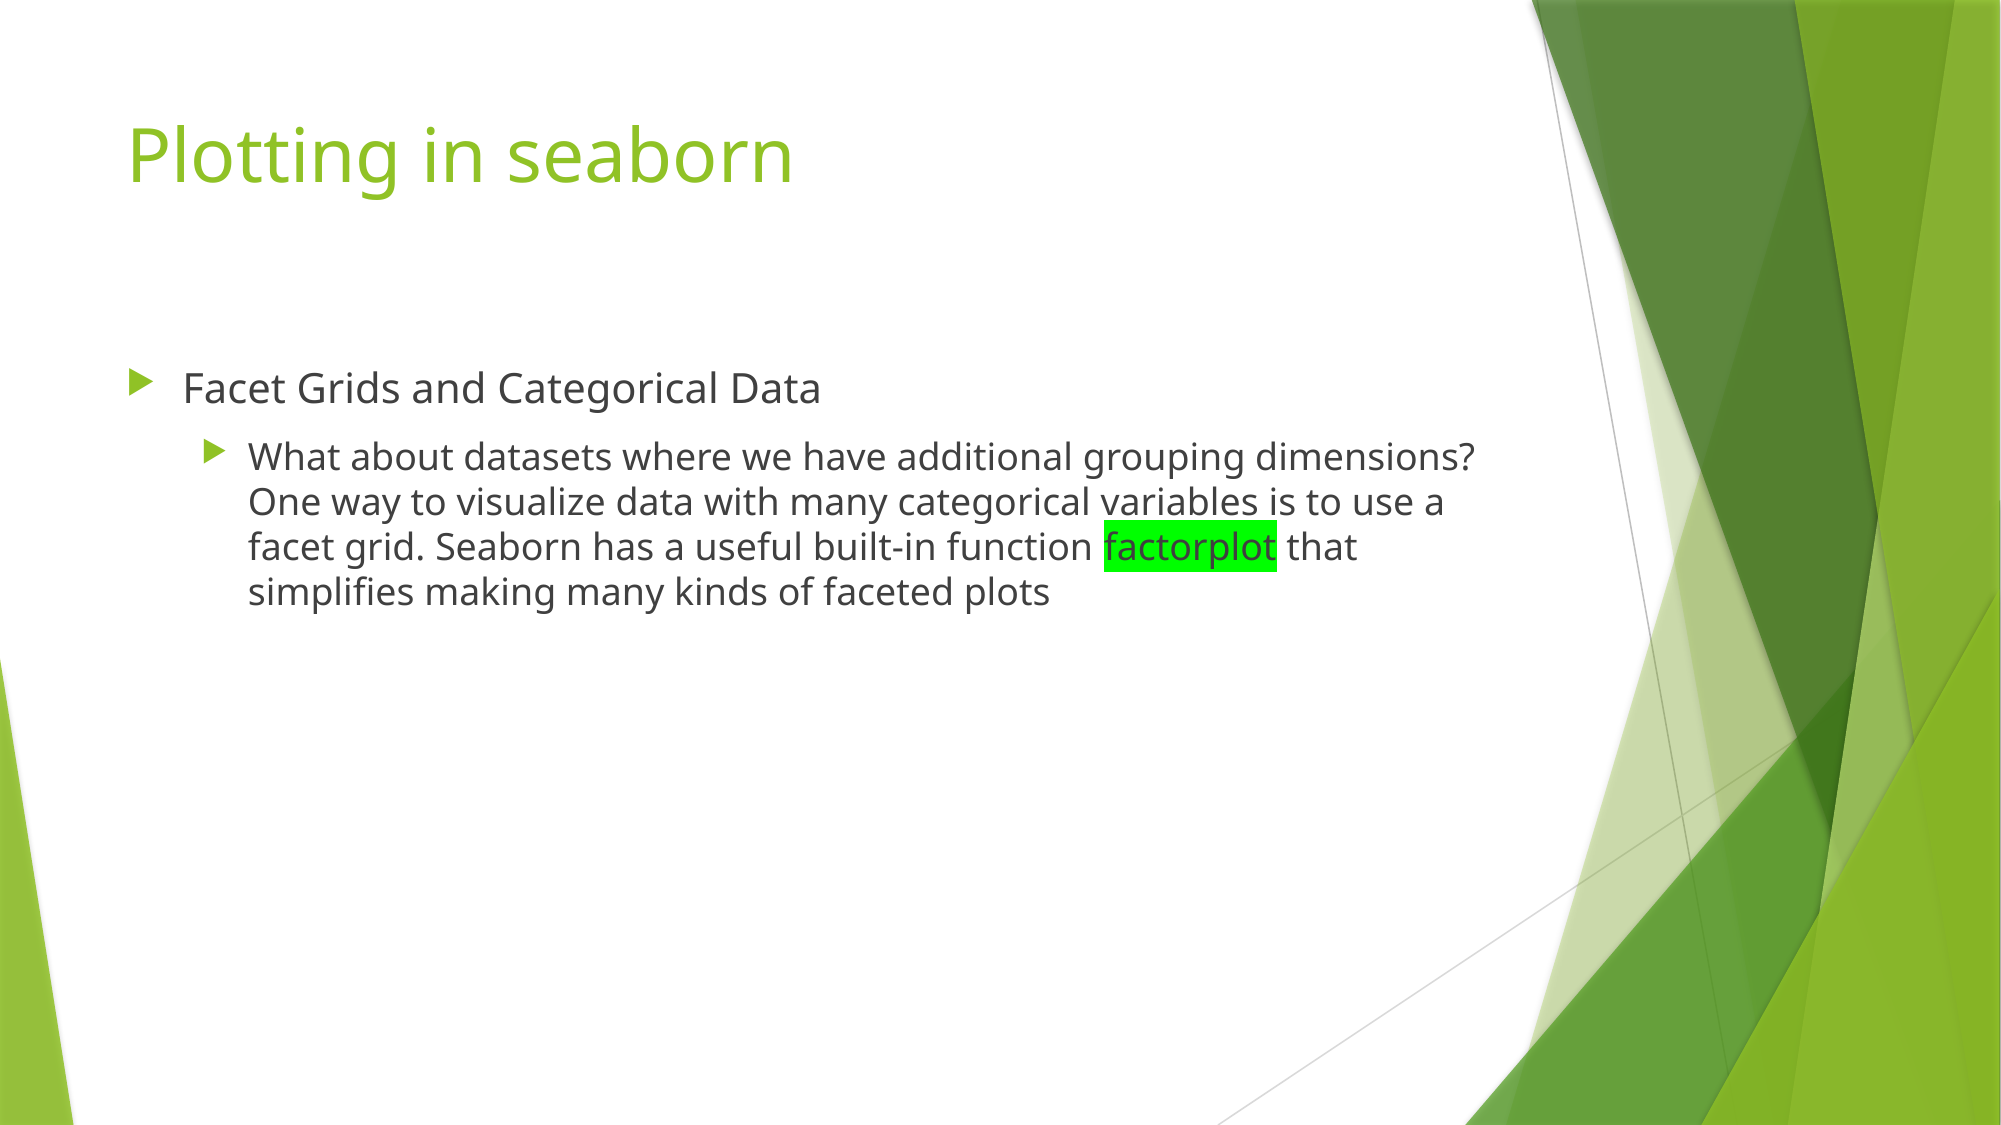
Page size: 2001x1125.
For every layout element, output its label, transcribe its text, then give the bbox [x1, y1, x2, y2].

list Facet Grids and Categorical Data What about datasets where we have additional grouping dimensions? One way to visualize data with many categorical variables is to use a facet grid. Seaborn has a useful built-in function factorplot that simplifies making many kinds of faceted plots [111, 354, 1522, 992]
title Plotting in seaborn [111, 99, 1522, 317]
